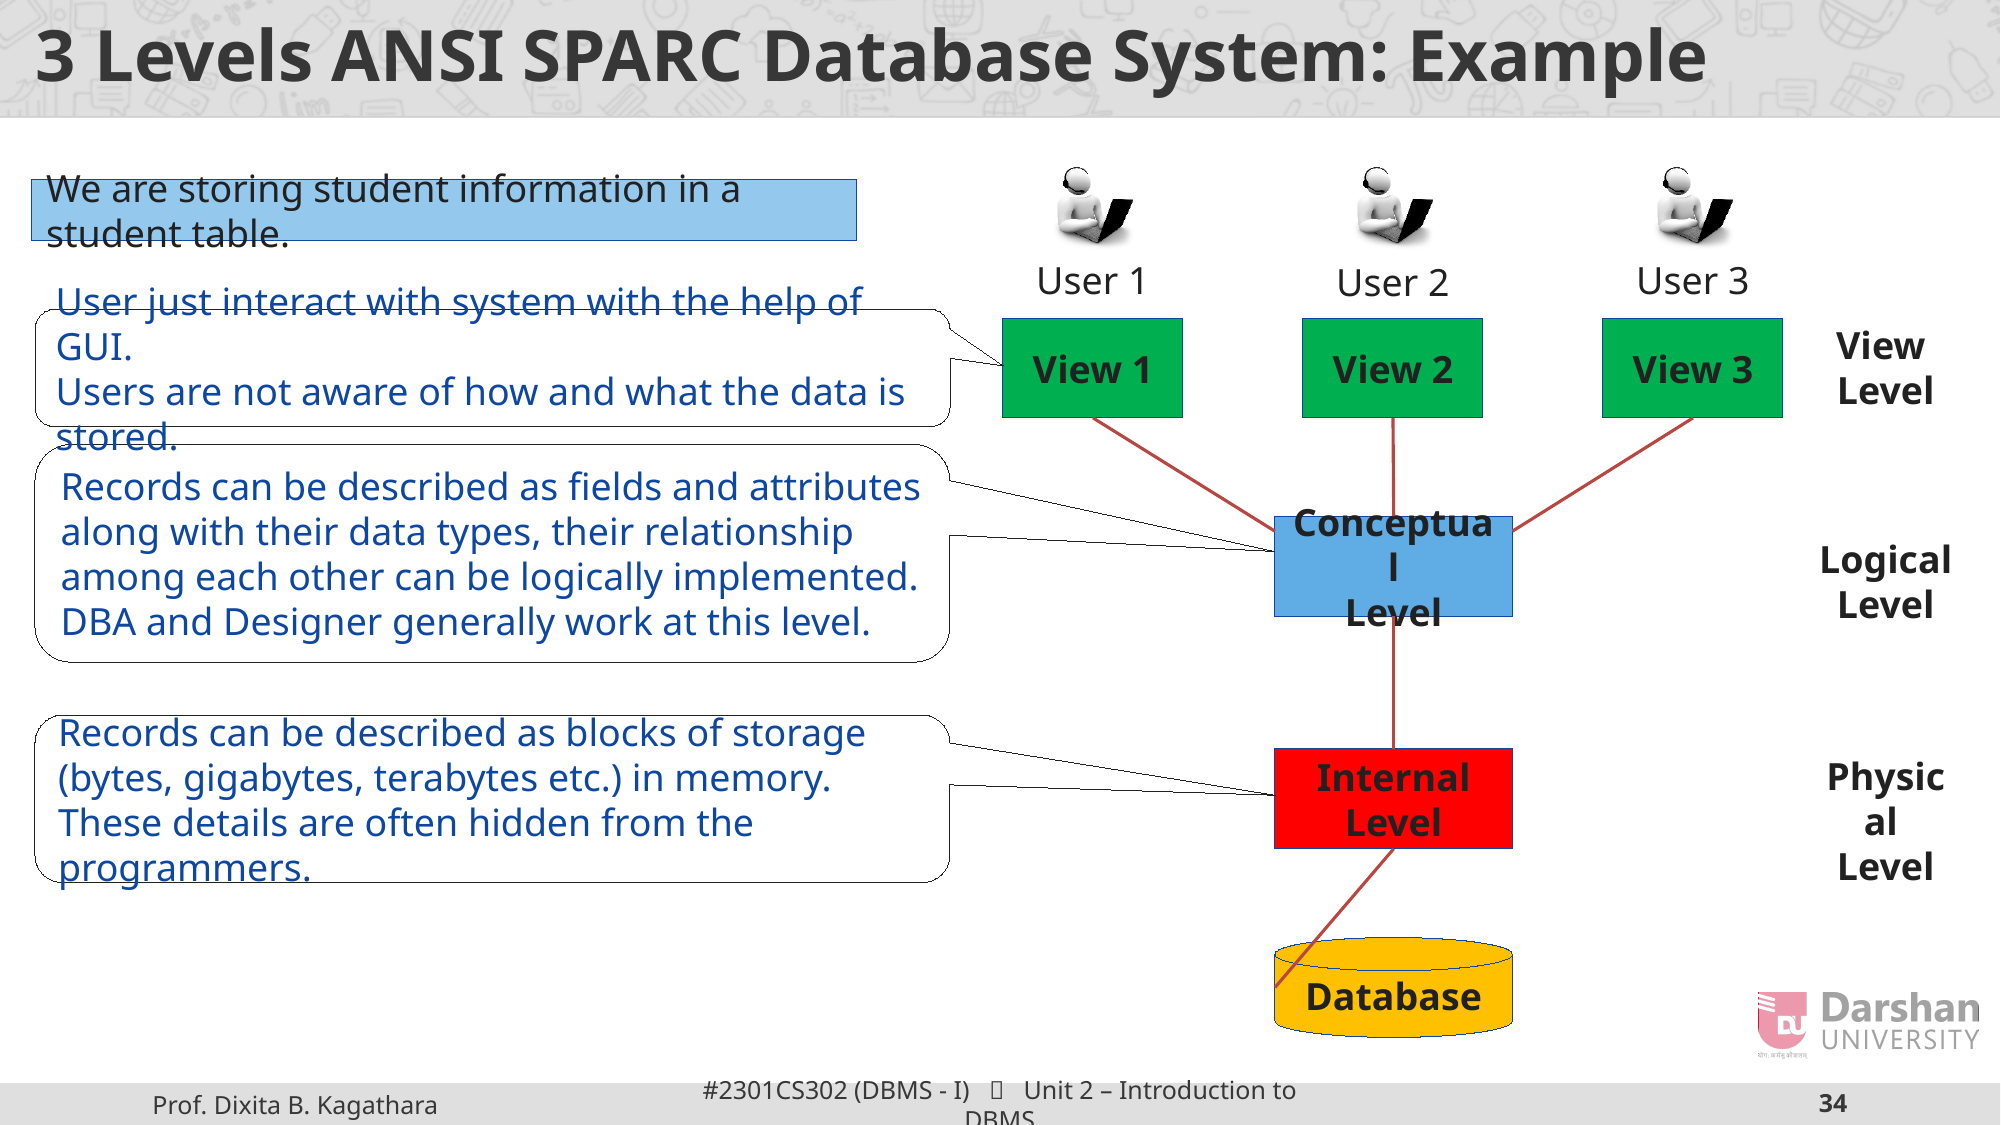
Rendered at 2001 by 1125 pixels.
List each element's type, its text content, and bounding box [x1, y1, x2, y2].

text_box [1512, 418, 1694, 532]
text_box Database [1274, 937, 1513, 1038]
picture [1049, 162, 1137, 250]
text_box User 3 [1617, 249, 1768, 310]
picture [1649, 162, 1737, 250]
picture [1349, 162, 1437, 250]
text_box Internal Level [1274, 748, 1513, 849]
text_box View Level [1803, 314, 1969, 420]
text_box View 1 [1002, 318, 1183, 418]
text_box User 2 [1317, 251, 1468, 312]
title 3 Levels ANSI SPARC Database System: Example [0, 0, 2000, 117]
text_box Records can be described as blocks of storage (bytes, gigabytes, terabytes etc.) in memory. These details are often hidden from the programmers. [34, 715, 1276, 883]
text_box Conceptual Level [1274, 516, 1513, 617]
text_box User 1 [1017, 249, 1168, 310]
text_box We are storing student information in a student table. [31, 179, 857, 241]
text_box Physical Level [1803, 745, 1969, 896]
text_box Logical Level [1803, 528, 1969, 633]
text_box User just interact with system with the help of GUI. Users are not aware of how and what the data is stored. [35, 309, 1004, 427]
text_box Records can be described as fields and attributes along with their data types, their relationship among each other can be logically implemented. DBA and Designer generally work at this level. [34, 444, 1275, 663]
text_box View 2 [1302, 318, 1483, 418]
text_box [1093, 418, 1275, 532]
table_header City [1758, 992, 1979, 1059]
text_box View 3 [1602, 318, 1783, 418]
